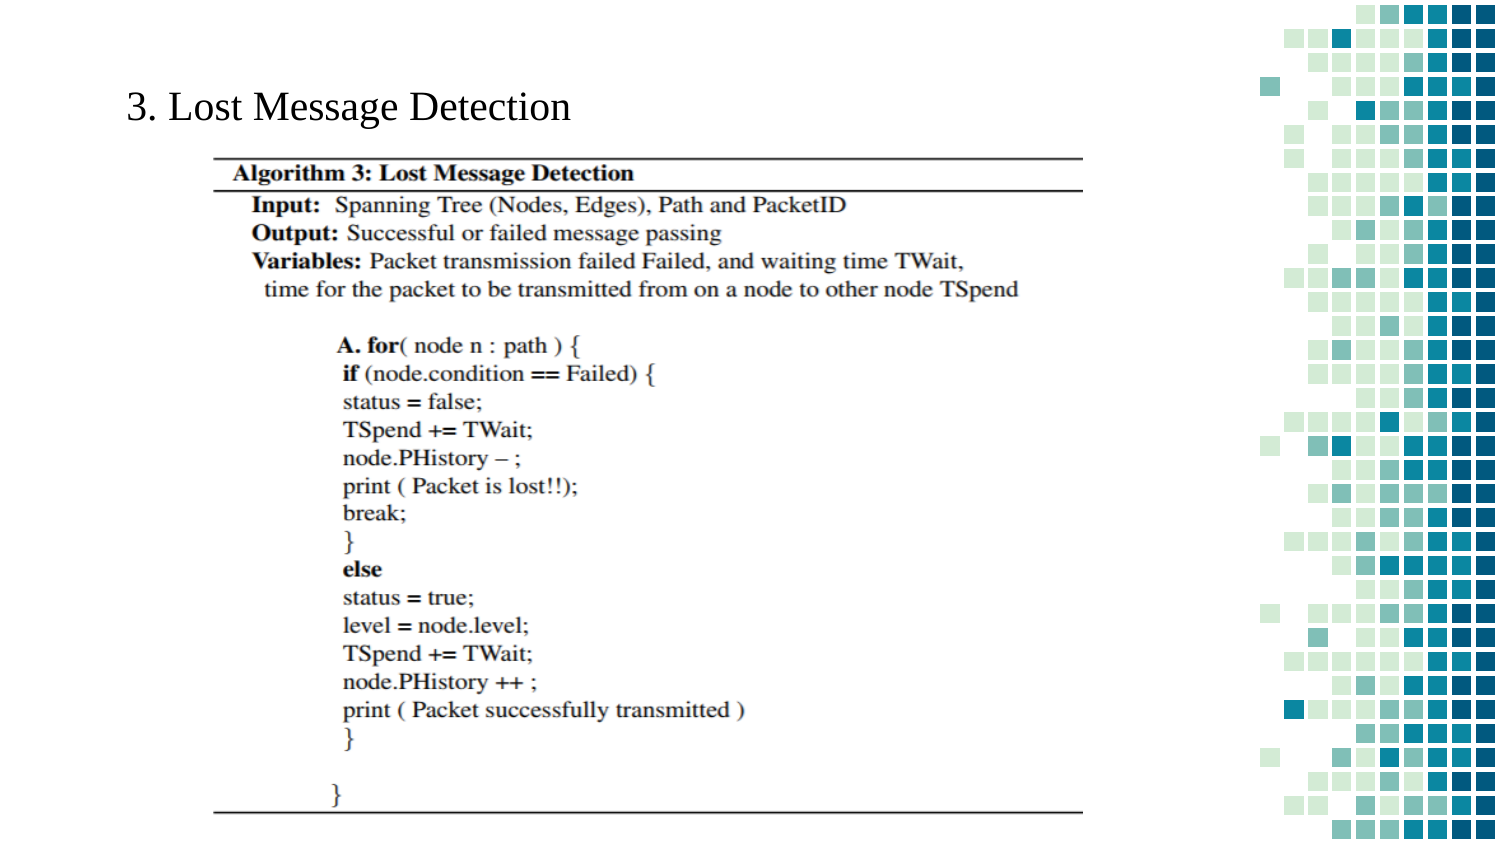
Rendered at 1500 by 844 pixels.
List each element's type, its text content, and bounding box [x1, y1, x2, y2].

list 3. Lost Message Detection [111, 56, 1220, 142]
picture [207, 148, 1084, 825]
